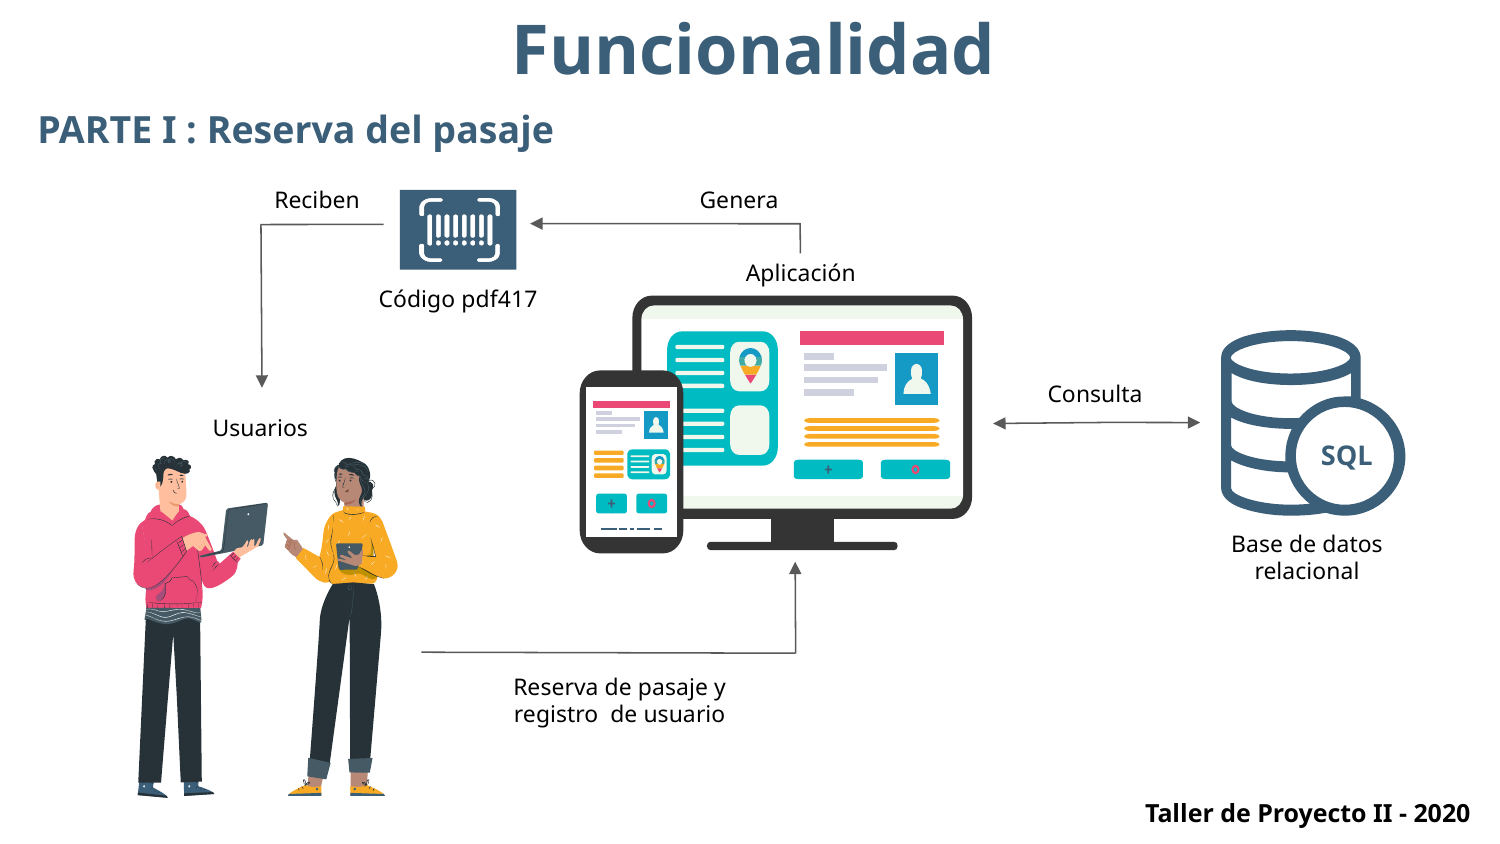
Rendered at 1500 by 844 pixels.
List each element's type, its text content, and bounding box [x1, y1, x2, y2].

text_box PARTE I : Reserva del pasaje [3, 90, 1500, 160]
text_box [132, 170, 1406, 799]
text_box Taller de Proyecto II - 2020 [1007, 791, 1483, 838]
text_box Funcionalidad [7, 6, 1500, 90]
